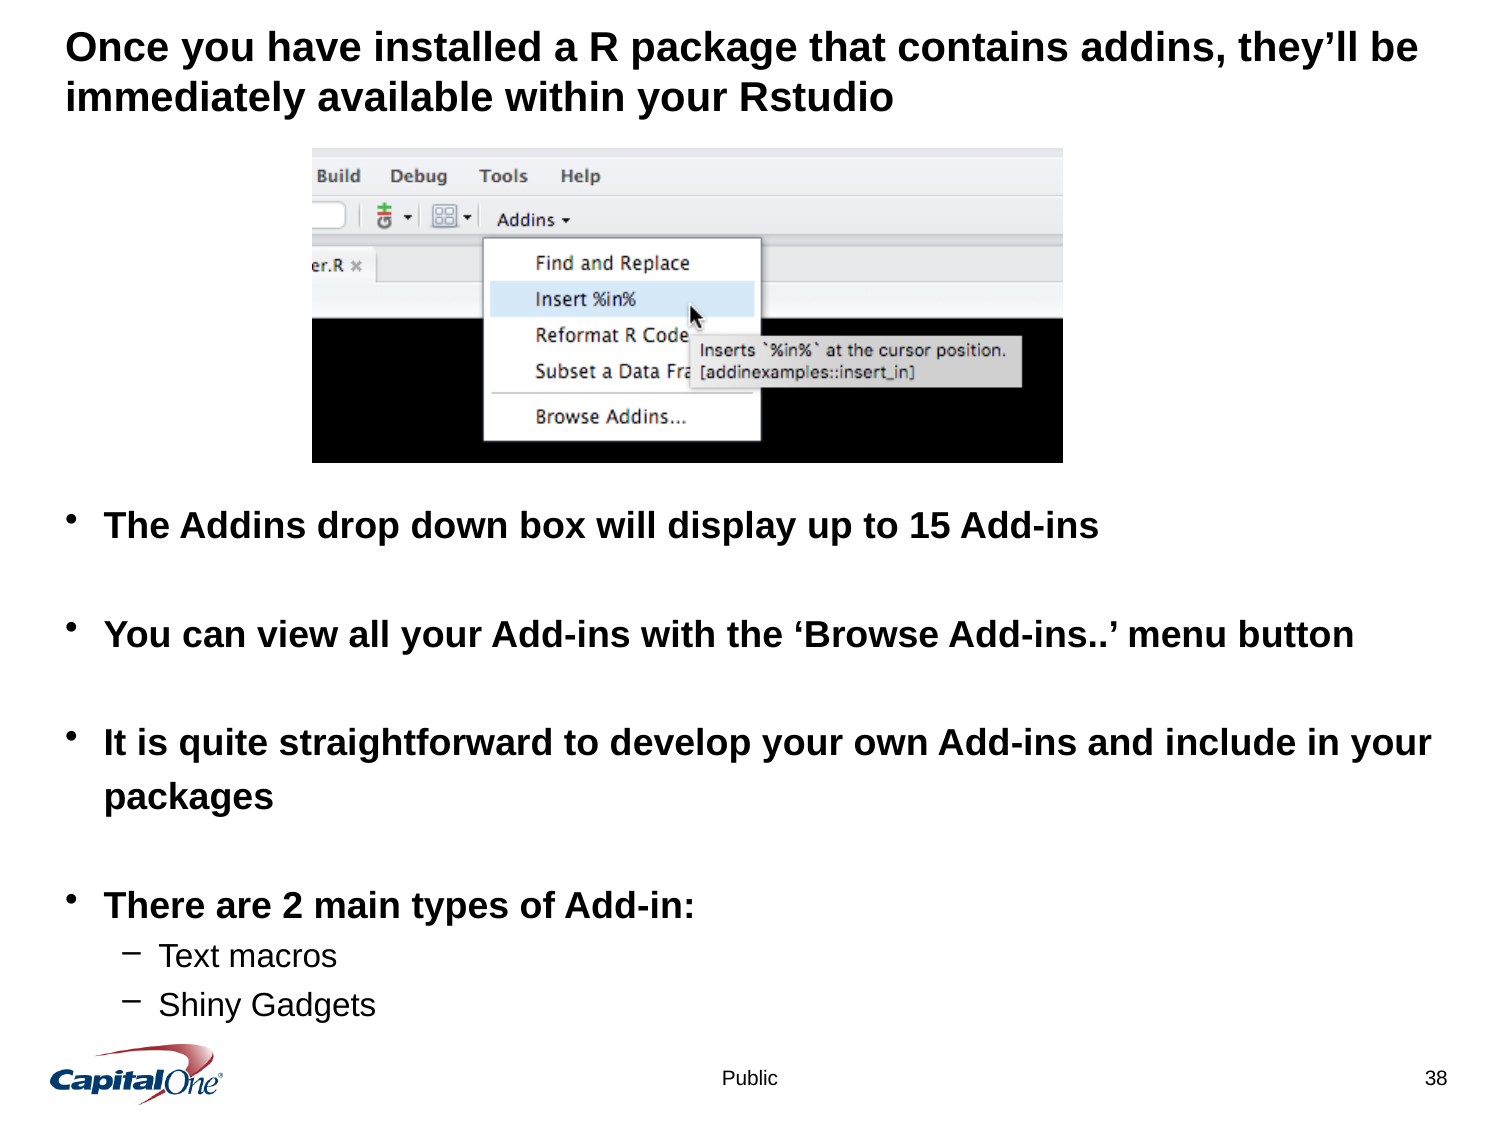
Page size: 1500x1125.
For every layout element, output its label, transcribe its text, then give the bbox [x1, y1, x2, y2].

title Once you have installed a R package that contains addins, they’ll be immediately available within your Rstudio [49, 12, 1451, 129]
text_box The Addins drop down box will display up to 15 Add-ins You can view all your Add-ins with the ‘Browse Add-ins..’ menu button It is quite straightforward to develop your own Add-ins and include in your packages There are 2 main types of Add-in: Text macros Shiny Gadgets [50, 484, 1450, 988]
picture [50, 1044, 223, 1105]
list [312, 148, 1064, 464]
